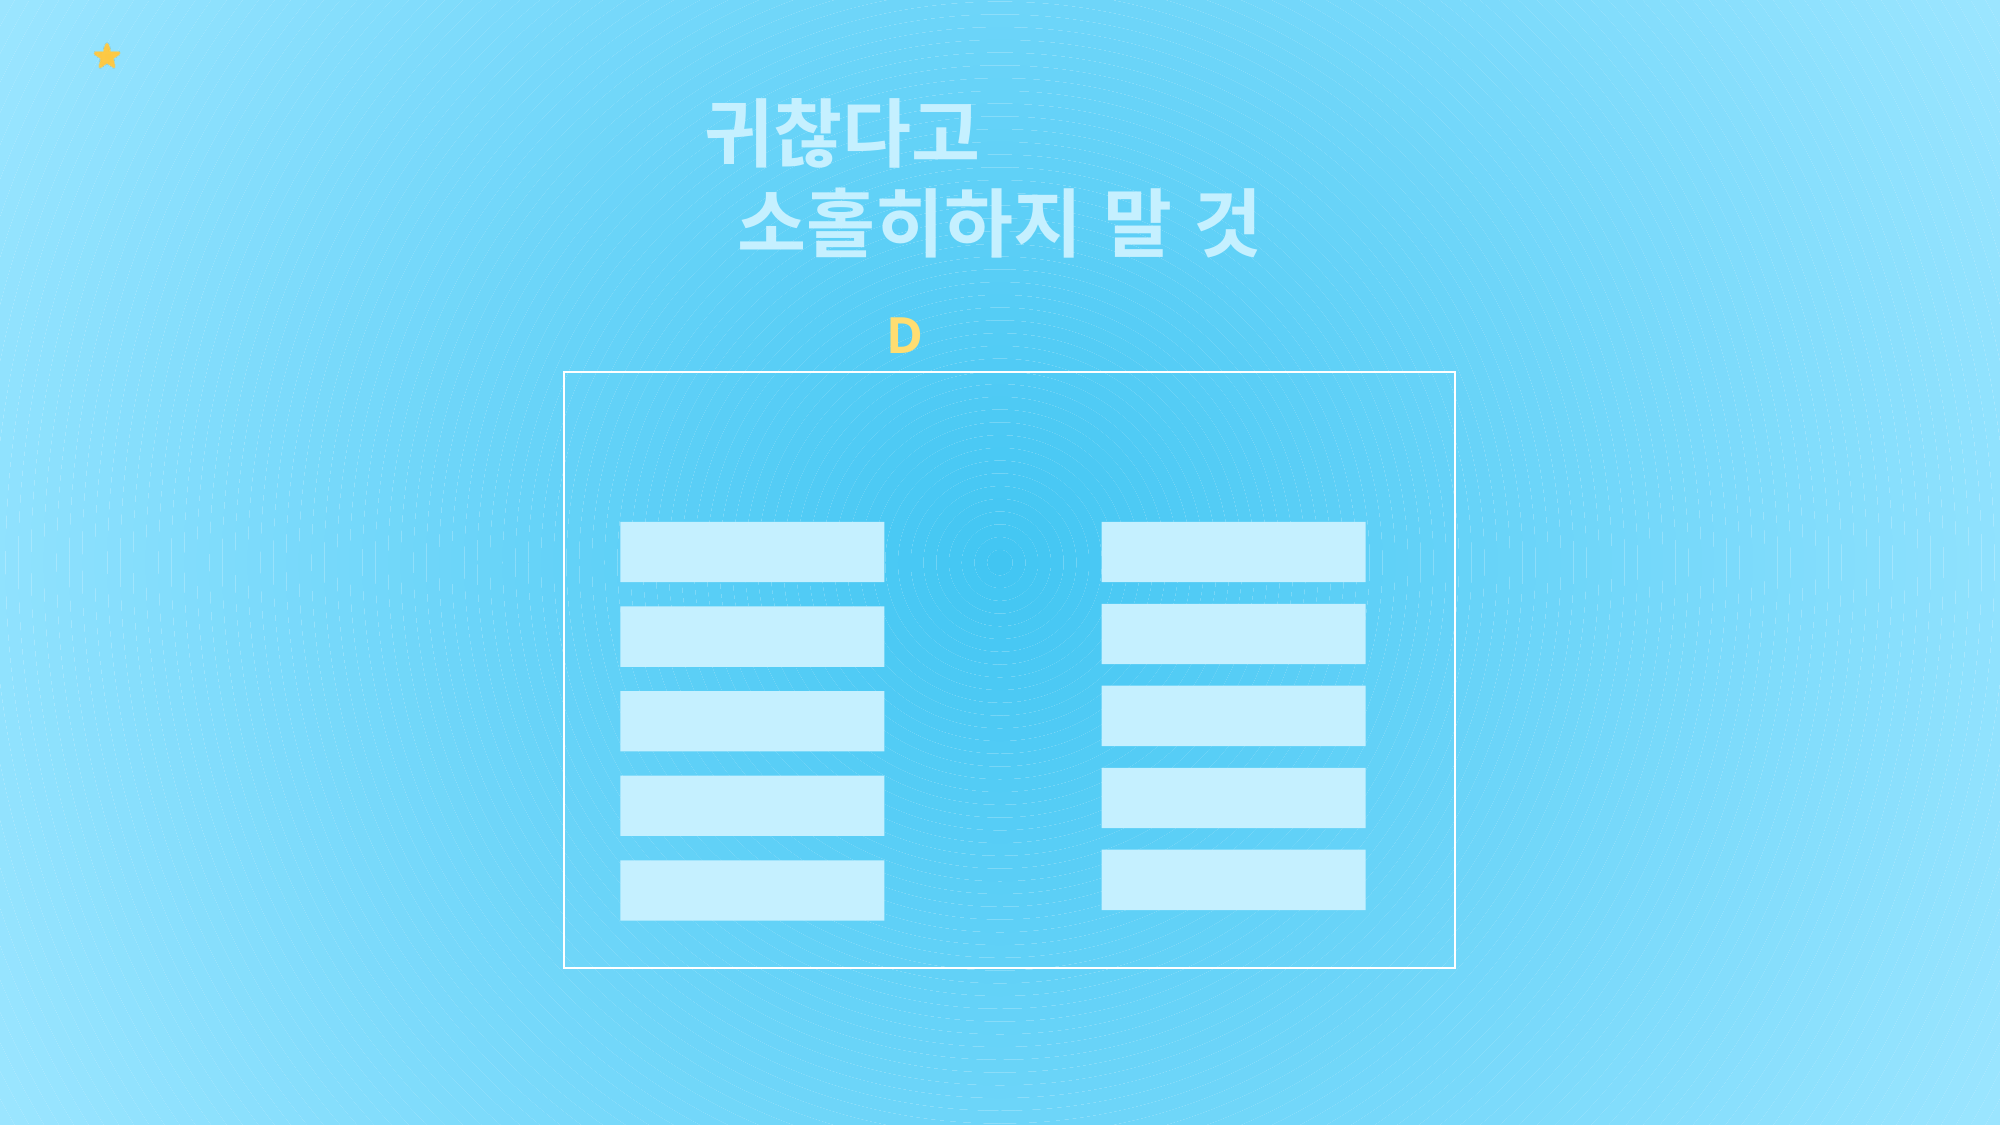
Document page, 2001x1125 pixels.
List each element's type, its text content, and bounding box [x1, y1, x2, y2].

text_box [8, 0, 196, 86]
text_box [1101, 685, 1367, 747]
text_box 아래 막대를 같은 간격으로 5개나 만들어야 하는 상황 [589, 398, 1455, 533]
text_box [1101, 521, 1367, 583]
text_box [619, 533, 885, 583]
text_box [1101, 603, 1367, 665]
text_box [619, 605, 885, 668]
text_box [619, 690, 885, 752]
text_box [1101, 849, 1367, 911]
text_box [619, 775, 885, 837]
text_box 귀찮다고 “단축키” 소홀히하지 말 것 [545, 78, 1455, 274]
text_box [1101, 767, 1367, 829]
text_box [619, 859, 885, 922]
text_box [563, 371, 1456, 969]
text_box 예제2. Ctrl + D [566, 296, 1124, 431]
